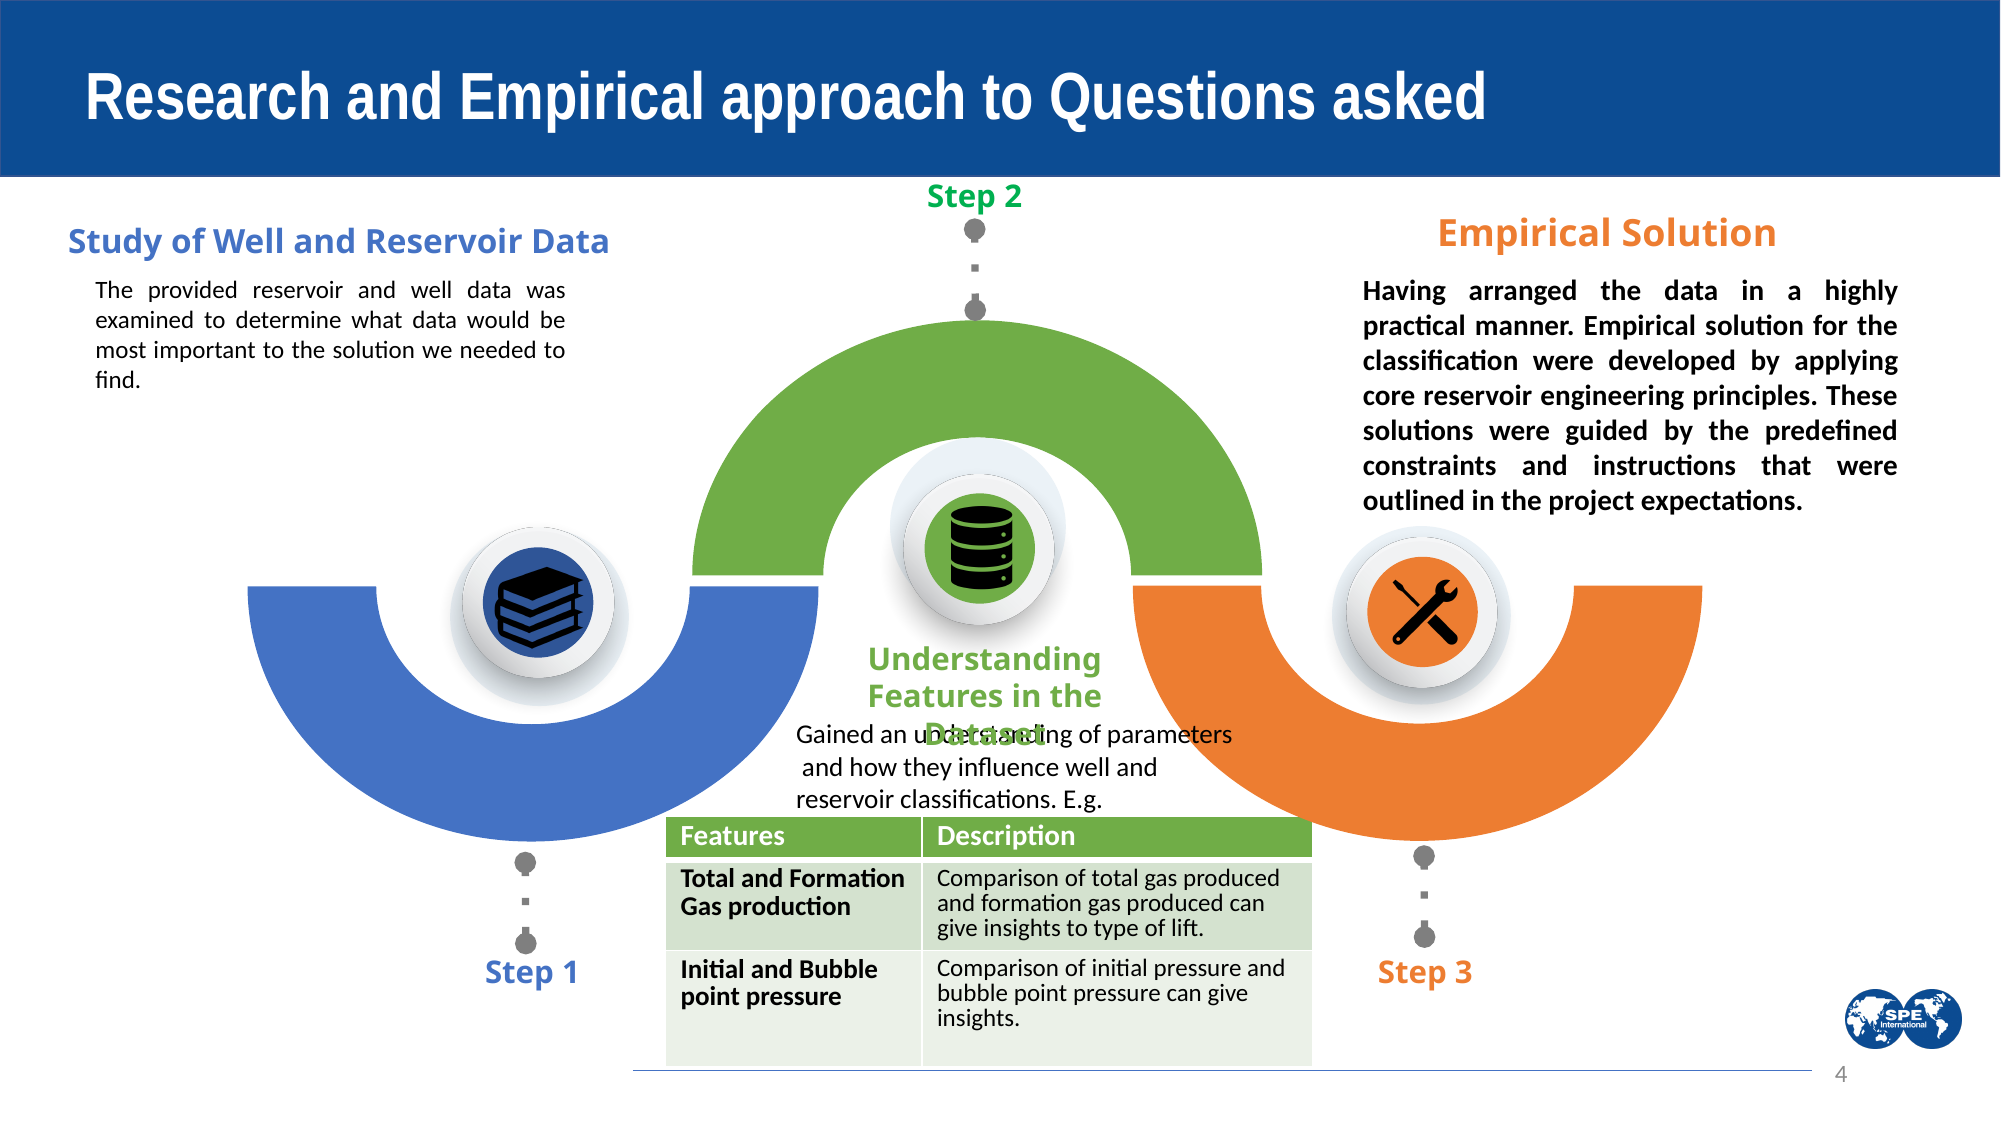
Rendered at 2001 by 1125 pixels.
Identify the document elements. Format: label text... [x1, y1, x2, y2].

text_box Step 1 [441, 949, 624, 993]
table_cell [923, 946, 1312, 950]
text_box Research and Empirical approach to Questions asked [70, 45, 1884, 140]
text_box [1132, 585, 1703, 841]
list [128, 238, 1942, 946]
table_cell Initial and Bubble point pressure [666, 951, 921, 1066]
text_box Step 3 [1334, 949, 1517, 993]
text_box [692, 320, 1263, 576]
text_box Step 2 [883, 173, 1066, 217]
text_box [247, 586, 819, 842]
text_box [914, 437, 1042, 465]
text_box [1320, 526, 1520, 728]
picture [1845, 989, 1962, 1049]
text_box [782, 636, 1246, 855]
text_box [436, 518, 637, 718]
slide_number 4 [1412, 1042, 1863, 1103]
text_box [1349, 206, 1913, 526]
picture [489, 558, 588, 657]
table_cell Total and Formation Gas production [666, 946, 921, 950]
table_cell Comparison of initial pressure and bubble point pressure can give insights. [923, 951, 1312, 1066]
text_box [50, 217, 629, 460]
picture [877, 465, 1077, 636]
